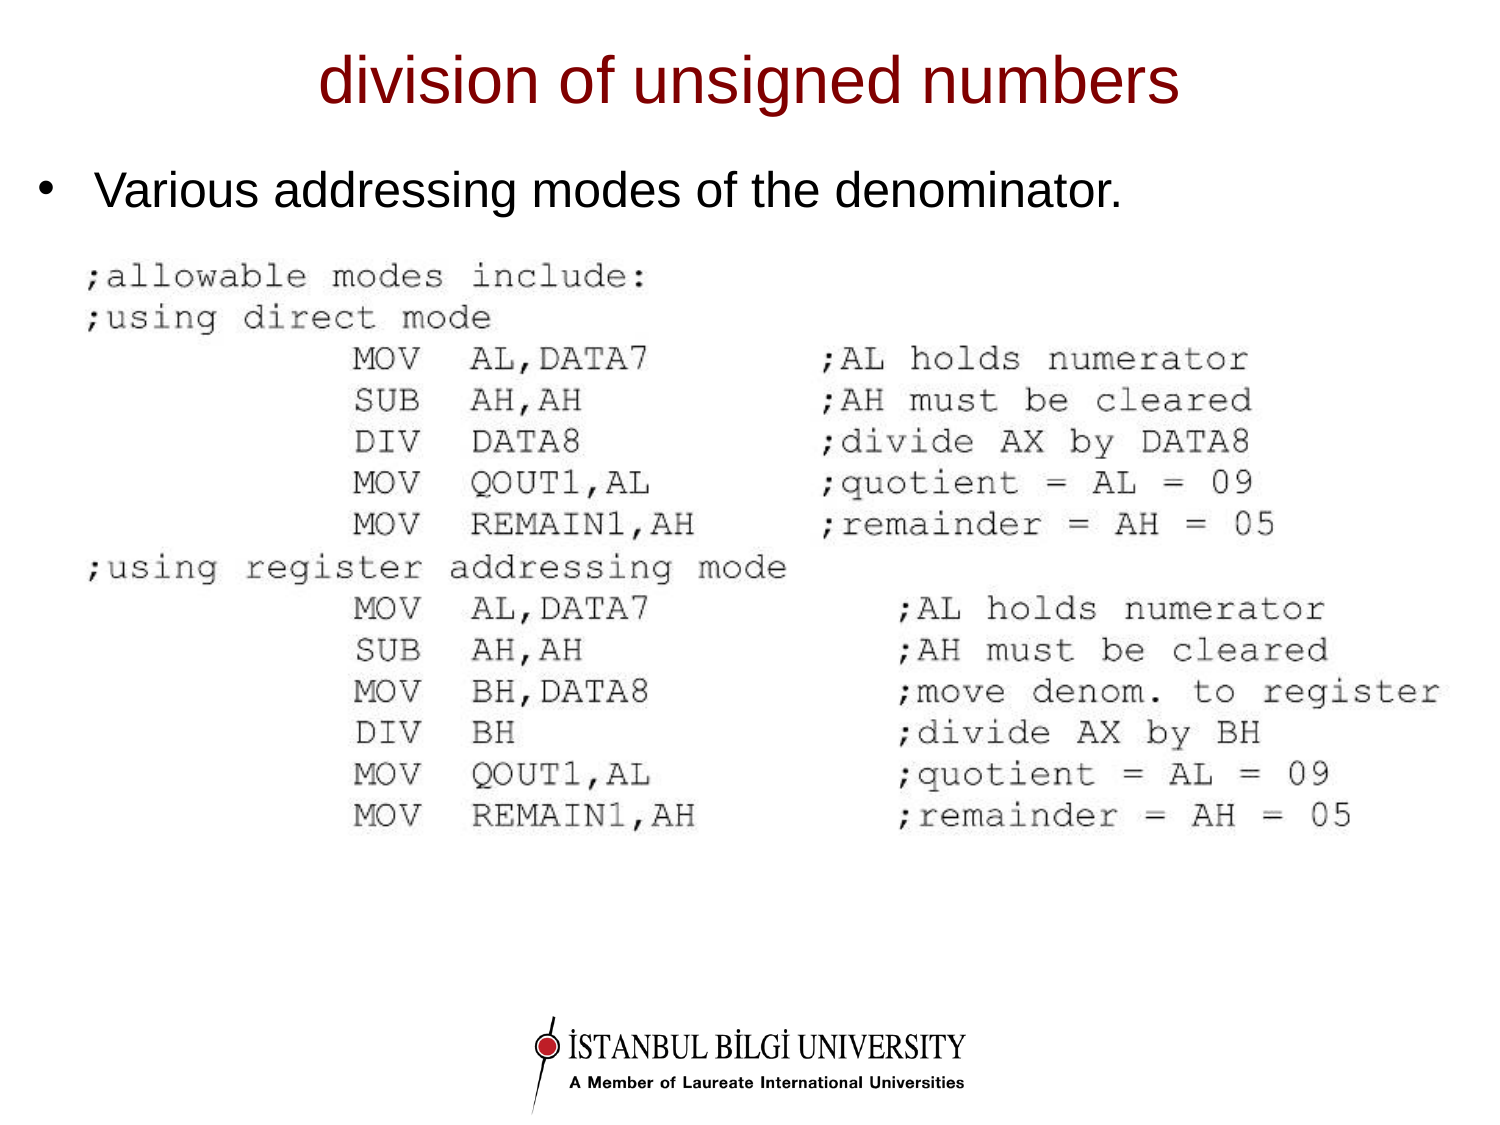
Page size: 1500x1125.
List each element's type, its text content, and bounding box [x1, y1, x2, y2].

picture [531, 1016, 966, 1116]
list Various addressing modes of the denominator. [22, 149, 1460, 250]
title division of unsigned numbers [75, 0, 1425, 149]
picture [72, 258, 1467, 839]
